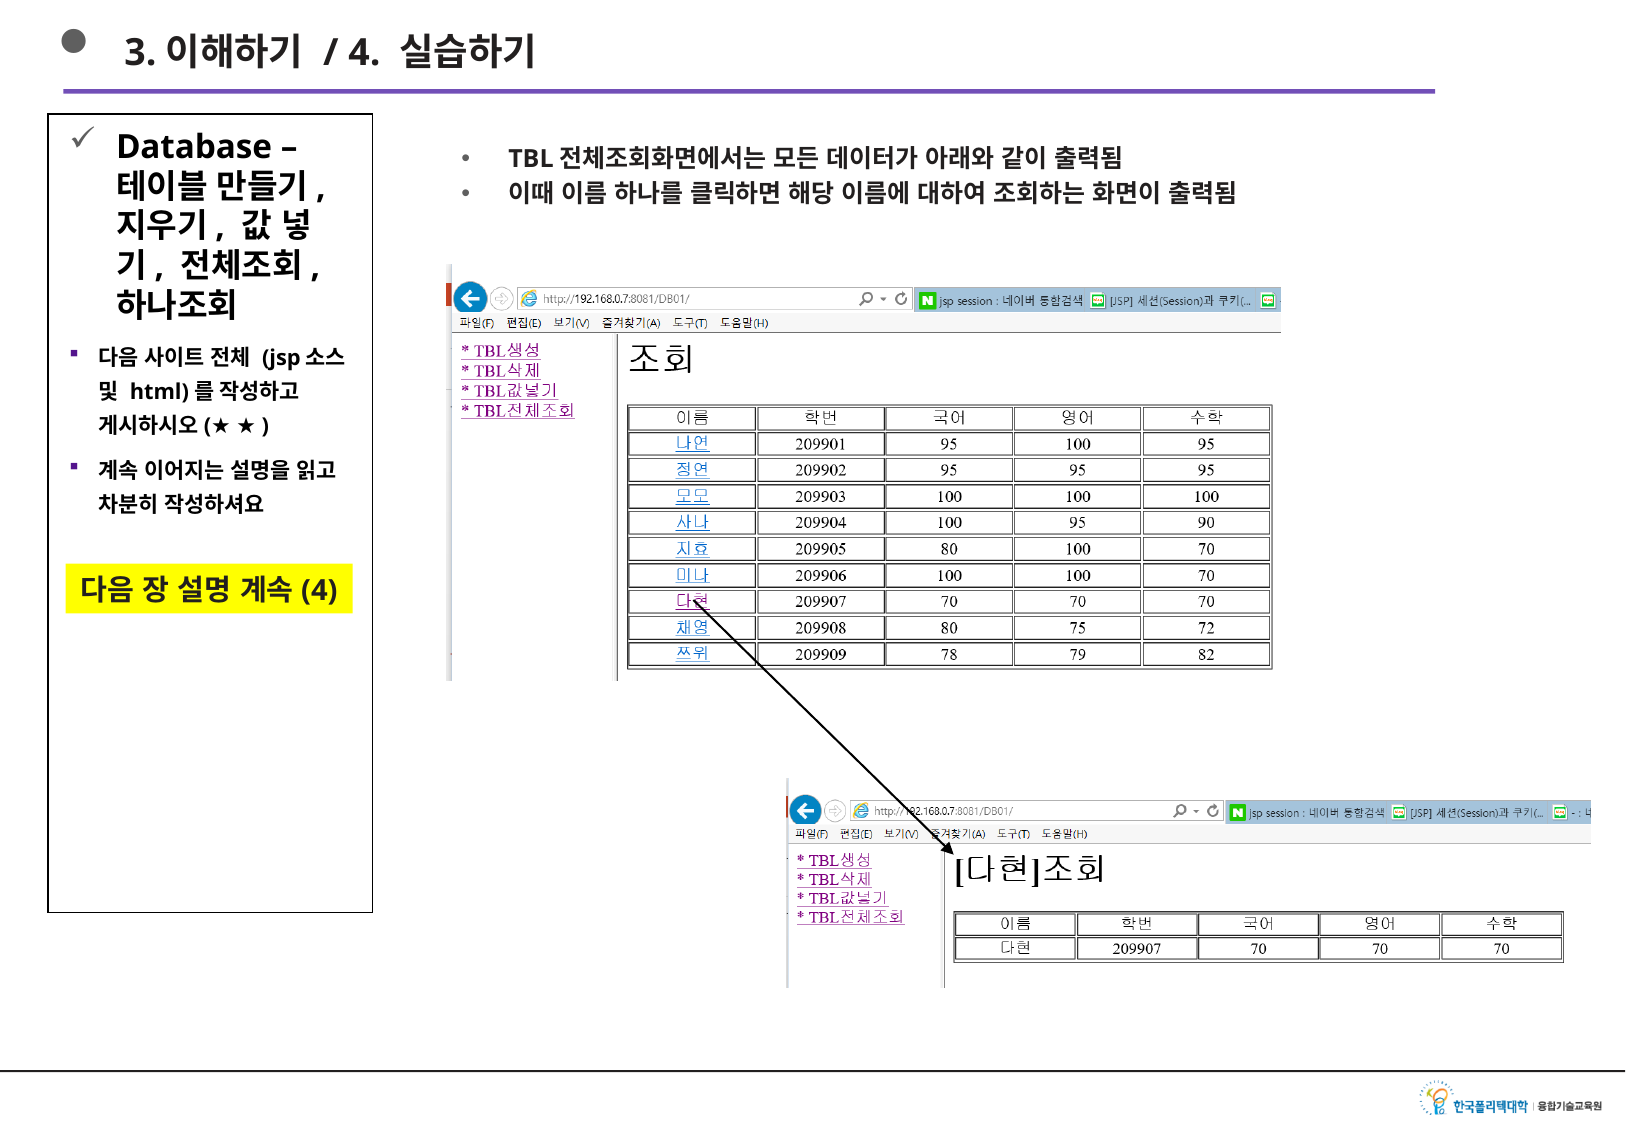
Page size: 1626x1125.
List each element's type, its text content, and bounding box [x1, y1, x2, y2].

picture [446, 264, 1281, 681]
text_box TBL전체조회화면에서는 모든 데이터가 아래와 같이 출력됨 이때 이름 하나를 클릭하면 해당 이름에 대하여 조회하는 화면이 출력됨 [446, 135, 1439, 216]
text_box 다음 장 설명 계속(4) [65, 563, 353, 614]
picture [786, 778, 1591, 988]
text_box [693, 599, 955, 855]
text_box 3.이해하기 / 4. 실습하기 [109, 20, 943, 93]
picture [1415, 1076, 1604, 1118]
text_box Database – 테이블 만들기, 지우기, 값 넣기, 전체조회, 하나조회 다음 사이트 전체 (jsp소스 및 html)를 작성하고 게시하시오(★ ★ ) 계속 이어지는 설명을 읽고 차분히 작성하셔요 [47, 114, 373, 913]
